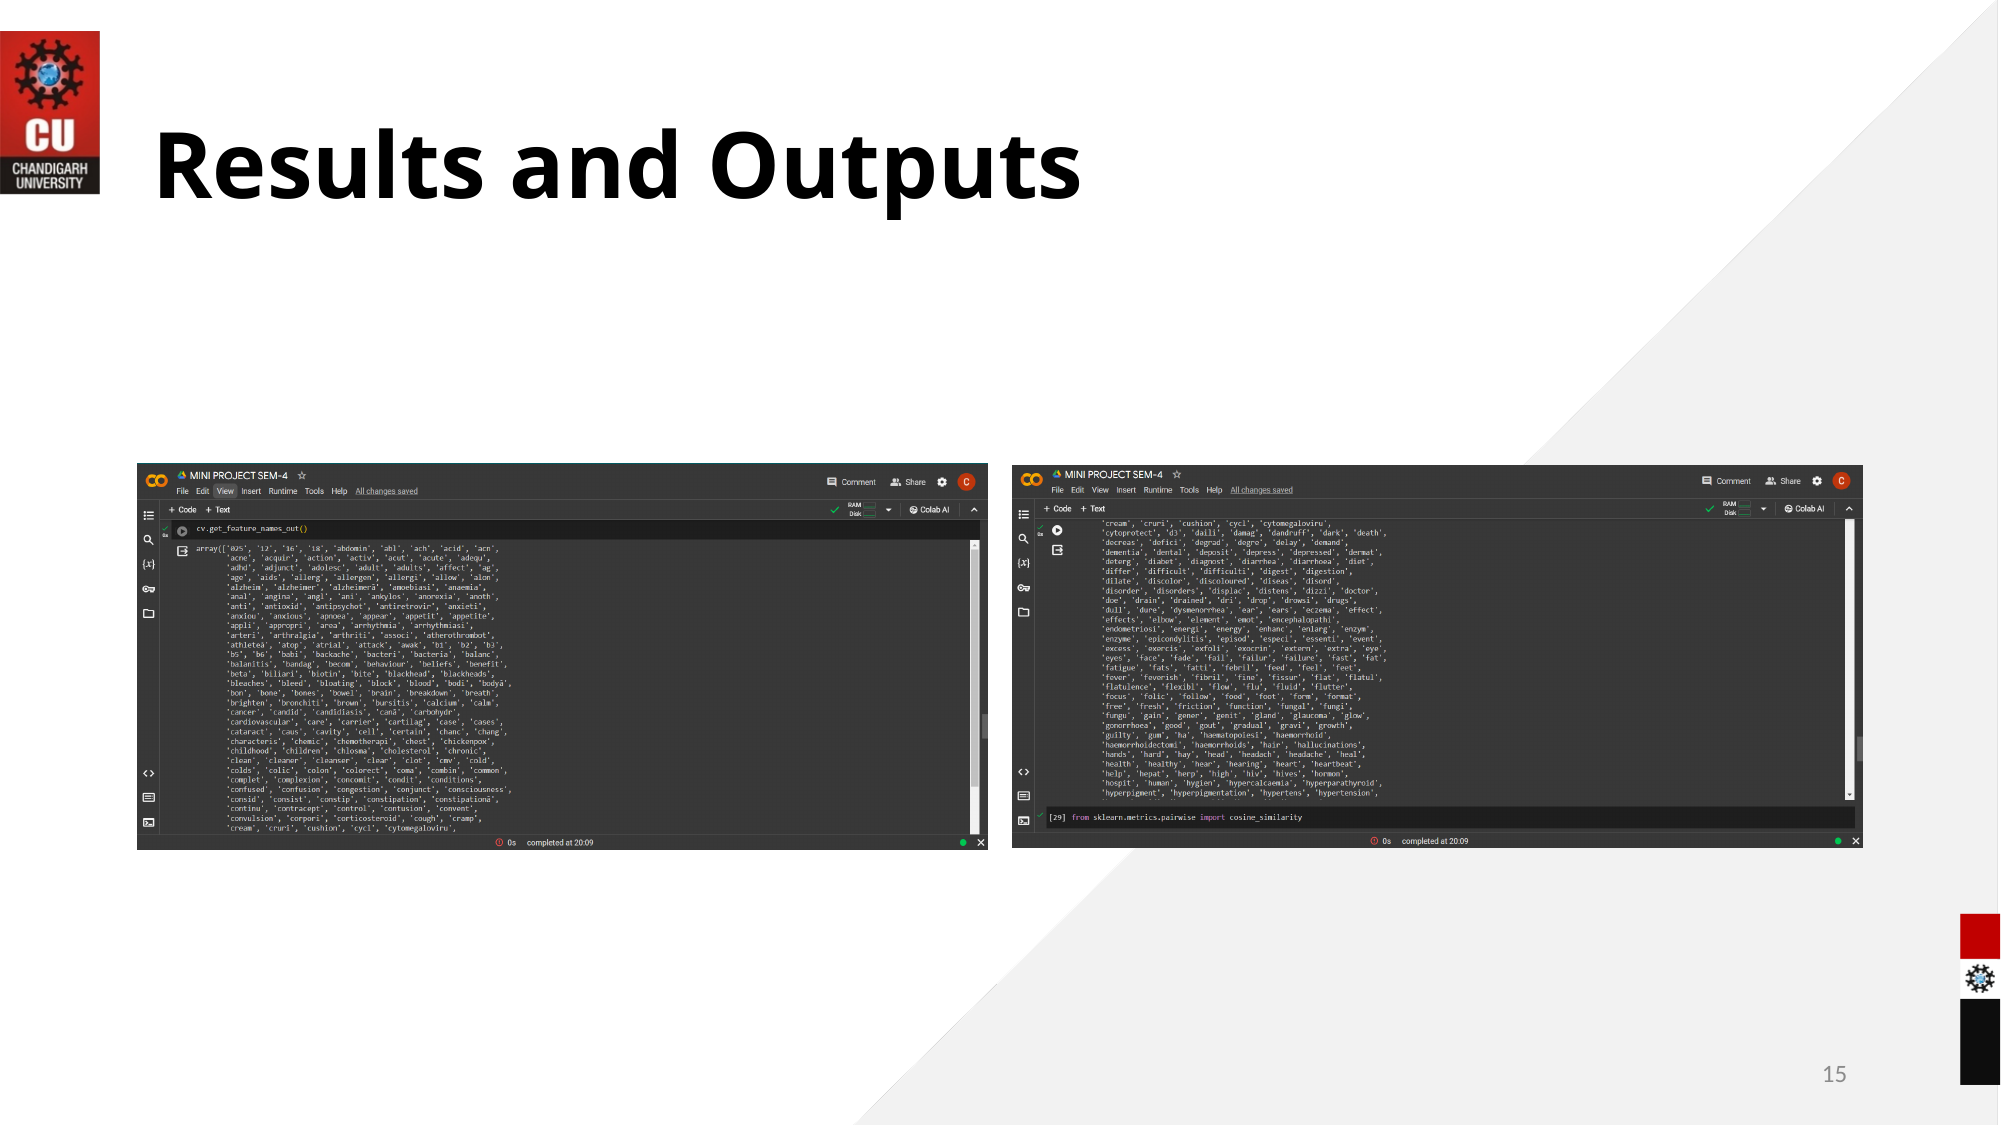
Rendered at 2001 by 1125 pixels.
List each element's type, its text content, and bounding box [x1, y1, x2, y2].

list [1012, 465, 1863, 848]
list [137, 463, 988, 850]
title Results and Outputs [137, 59, 1863, 278]
picture [0, 0, 2001, 1125]
slide_number 15 [1412, 1042, 1863, 1103]
